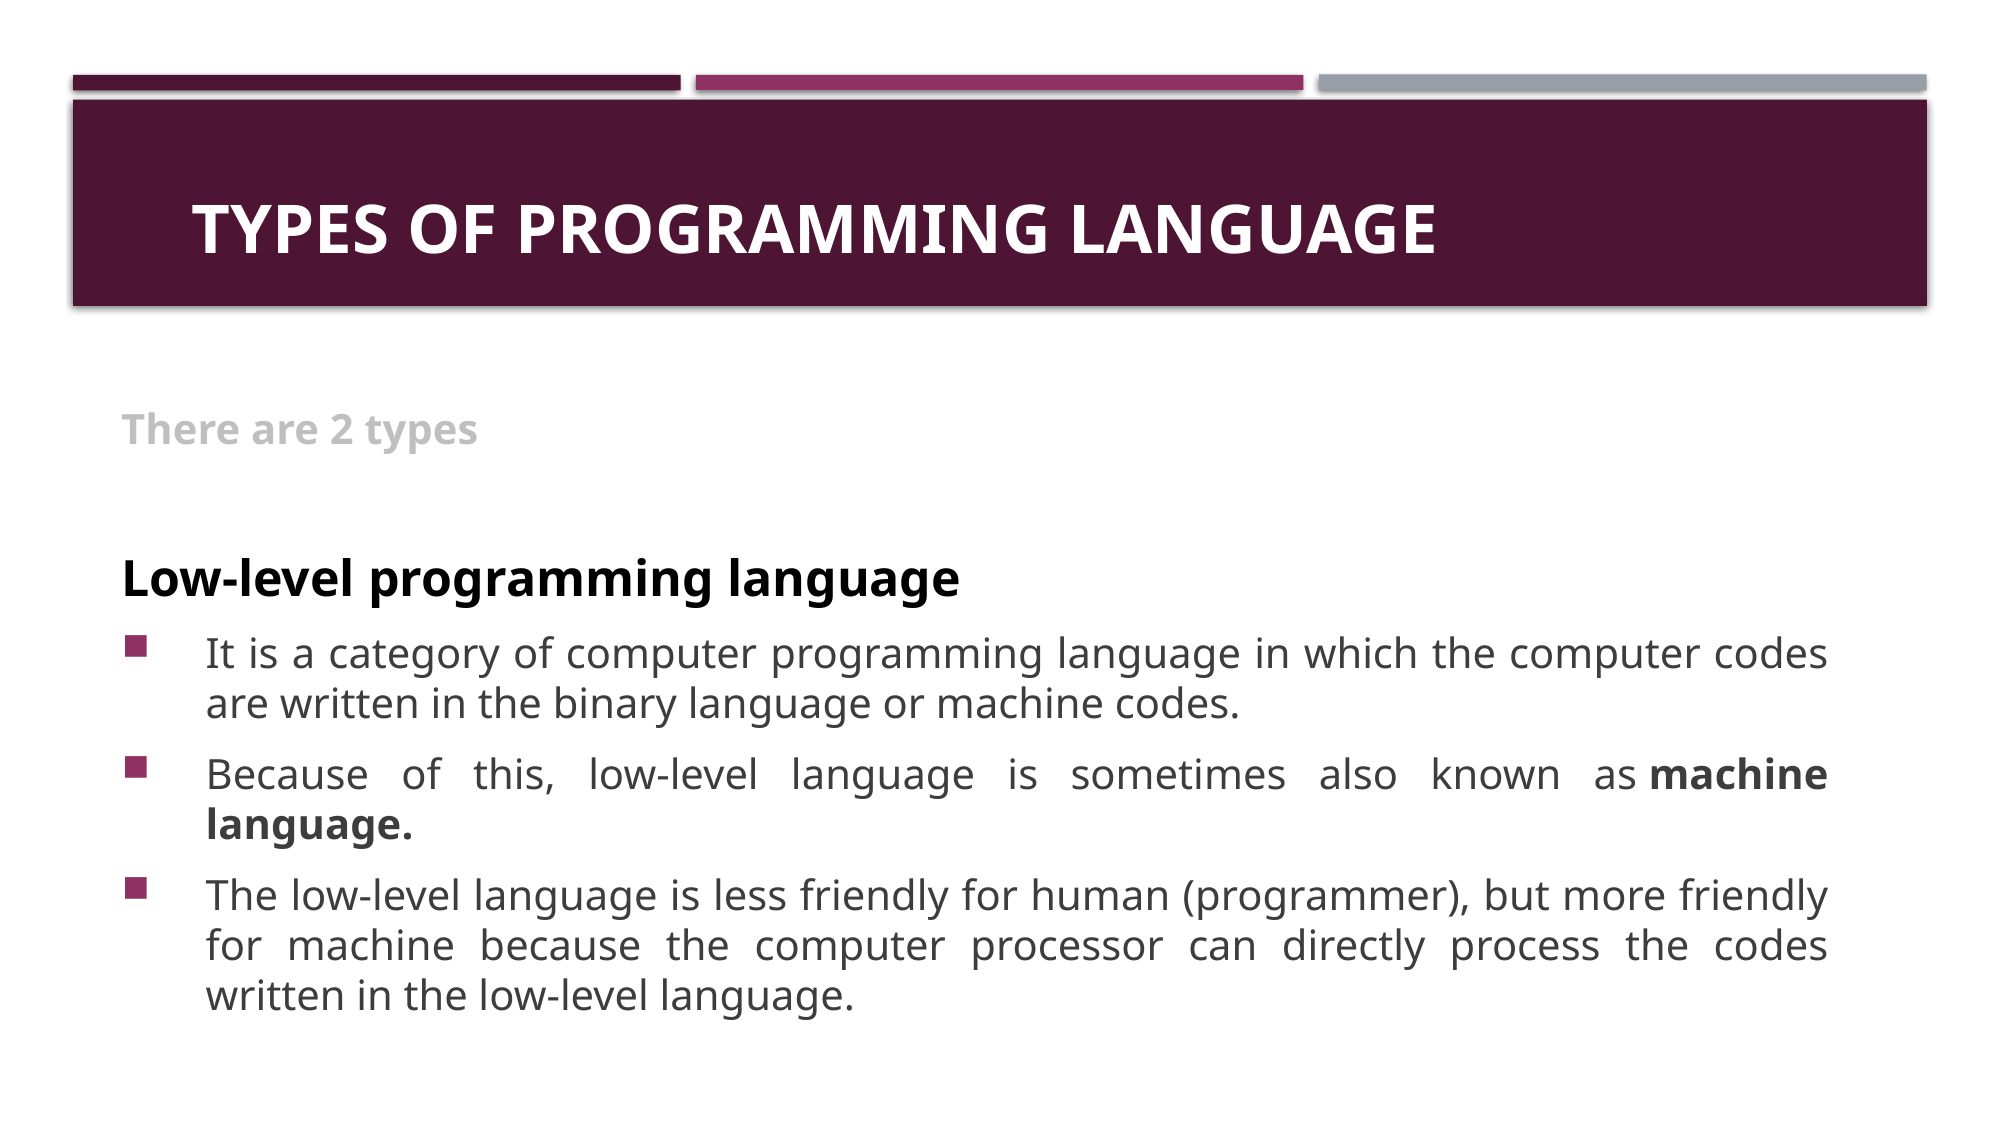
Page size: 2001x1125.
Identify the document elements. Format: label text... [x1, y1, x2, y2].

list There are 2 types Low-level programming language It is a category of computer programming language in which the computer codes are written in the binary language or machine codes. Because of this, low-level language is sometimes also known as machine language. The low-level language is less friendly for human (programmer), but more friendly for machine because the computer processor can directly process the codes written in the low-level language. [106, 329, 1844, 1092]
title Types of Programming Language [176, 99, 1465, 275]
